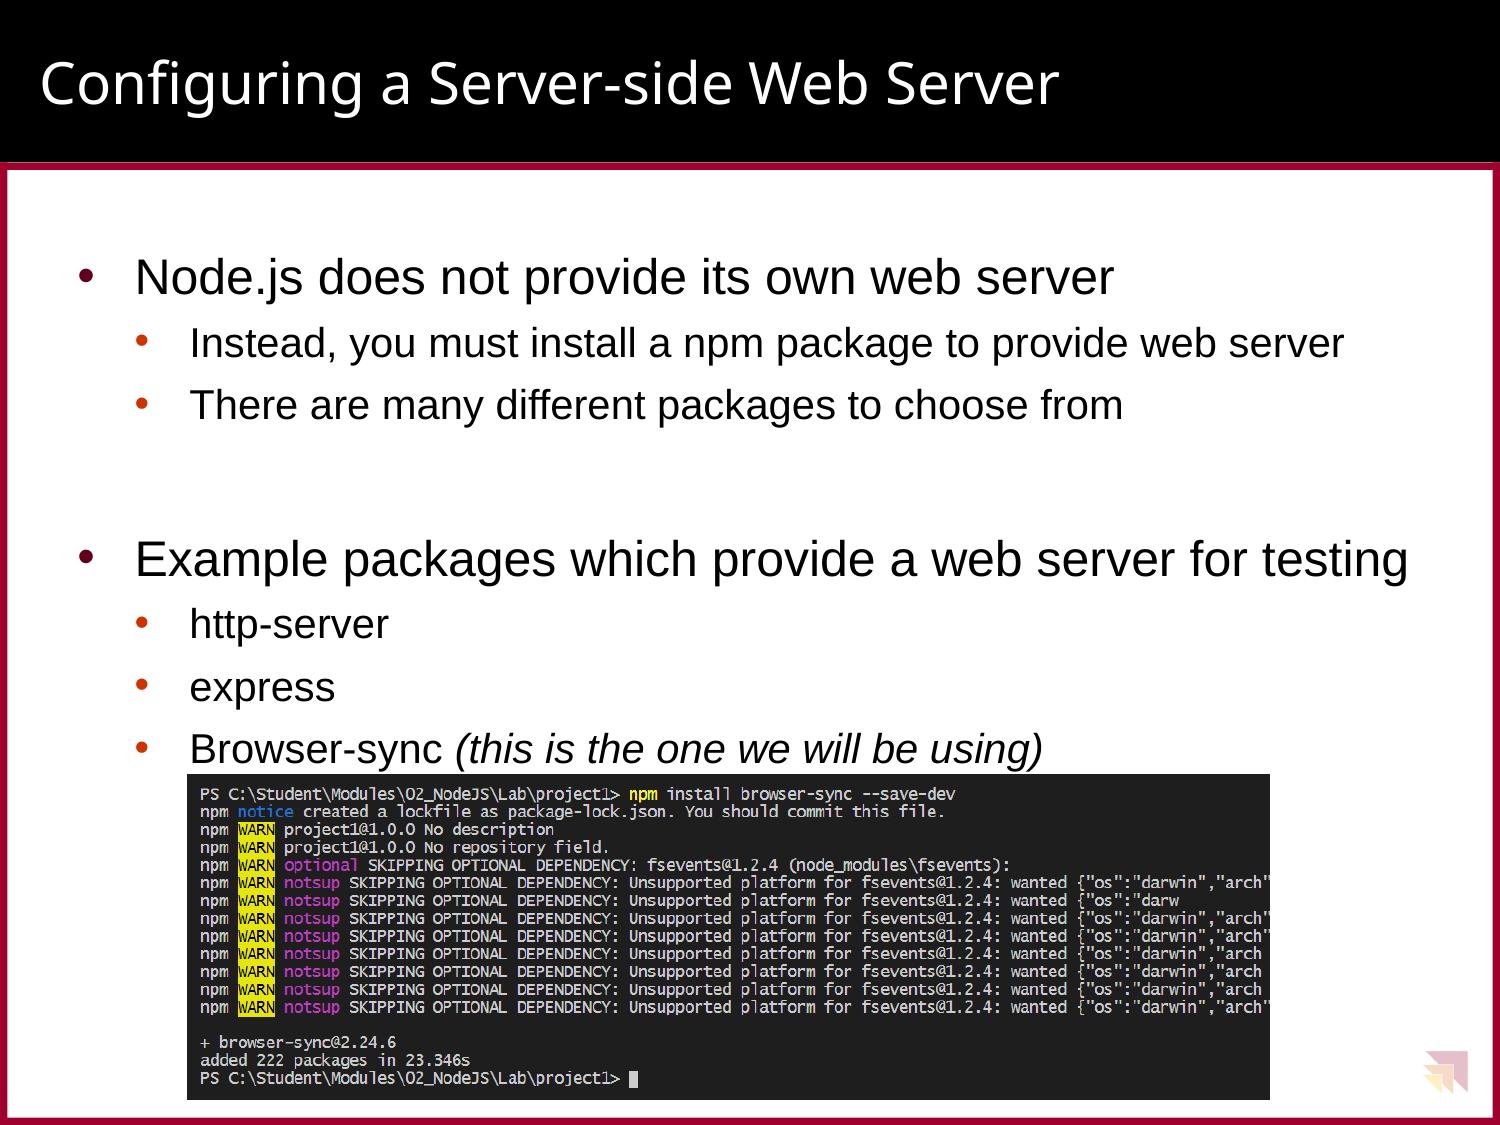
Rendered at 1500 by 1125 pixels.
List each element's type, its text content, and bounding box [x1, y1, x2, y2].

picture [187, 774, 1271, 1101]
title Configuring a Server-side Web Server [24, 12, 1438, 150]
list Node.js does not provide its own web server Instead, you must install a npm package to provide web server There are many different packages to choose from Example packages which provide a web server for testing http-server express Browser-sync (this is the one we will be using) [62, 237, 1438, 1088]
